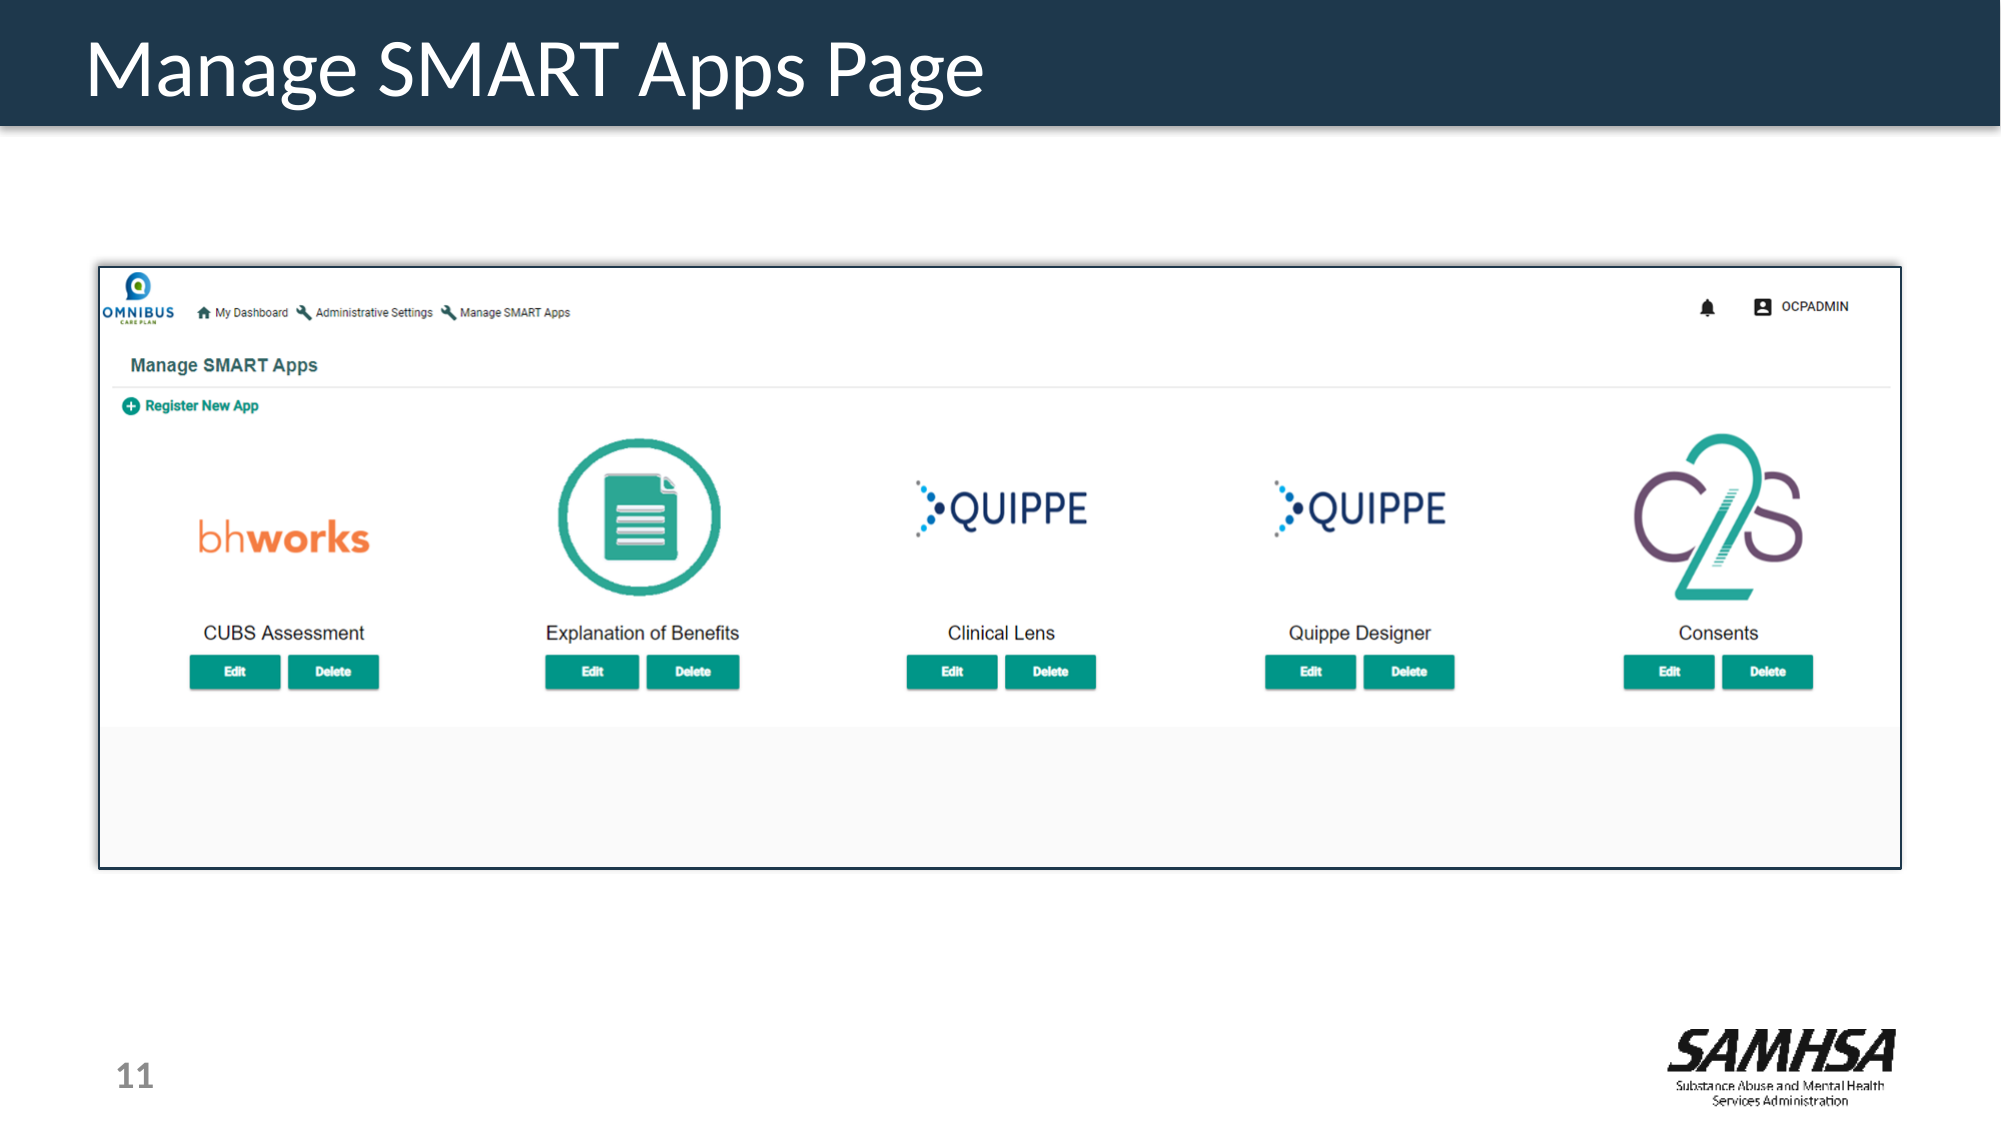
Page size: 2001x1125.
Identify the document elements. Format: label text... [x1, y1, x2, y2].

slide_number 11 [99, 1042, 550, 1103]
picture [99, 267, 1901, 868]
title Manage SMART Apps Page [69, 10, 1900, 115]
picture [1665, 1029, 1900, 1113]
